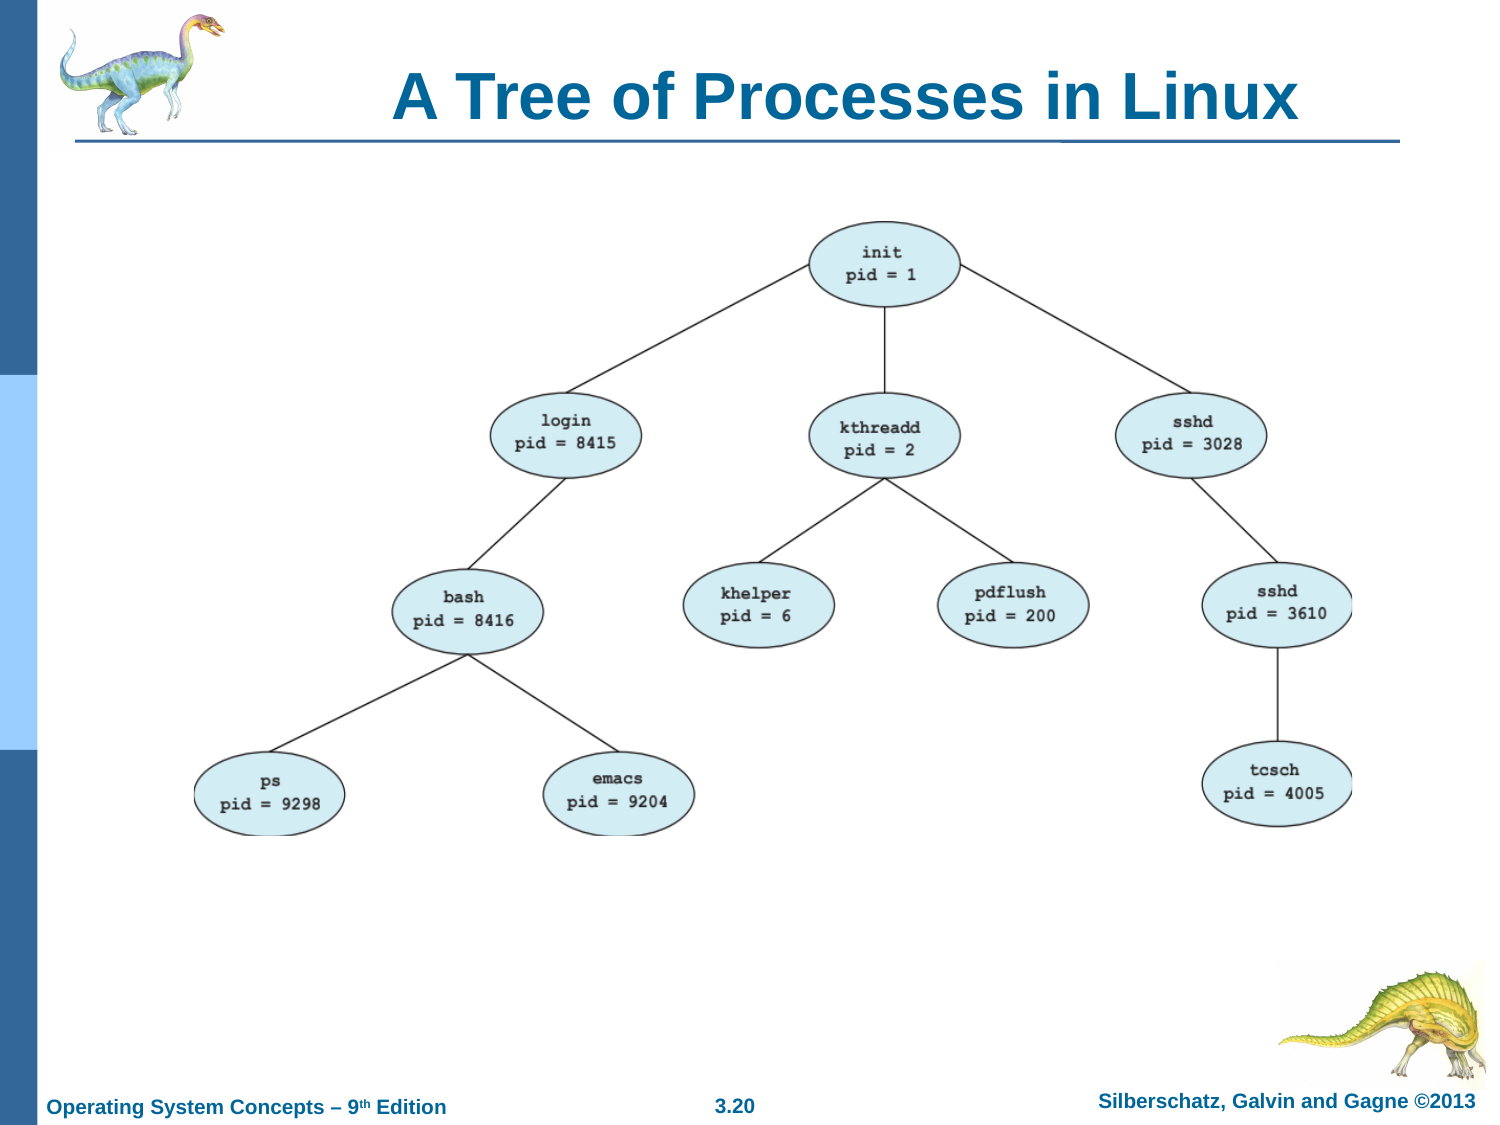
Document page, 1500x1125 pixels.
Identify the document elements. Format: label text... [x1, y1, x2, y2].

title A Tree of Processes in Linux [171, 45, 1500, 141]
picture [193, 221, 1353, 836]
picture [1275, 959, 1486, 1090]
picture [46, 0, 243, 149]
